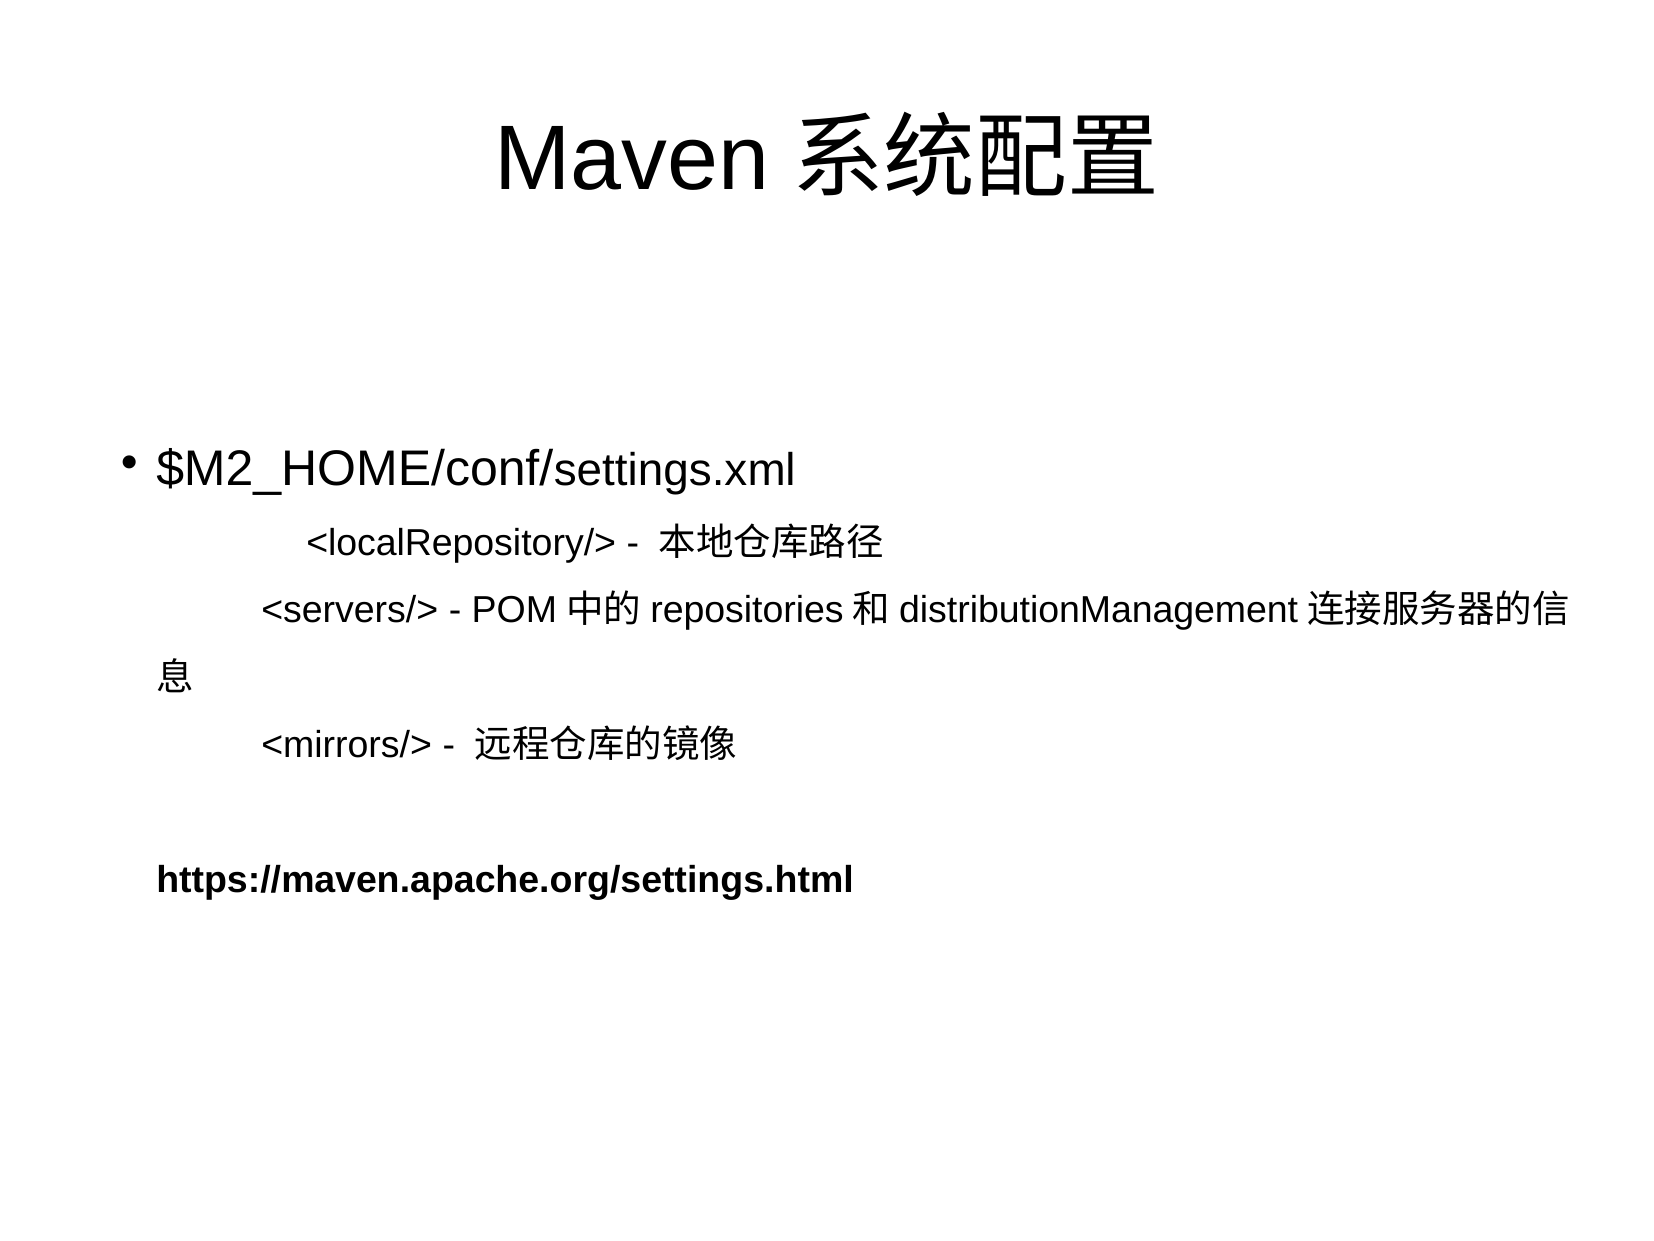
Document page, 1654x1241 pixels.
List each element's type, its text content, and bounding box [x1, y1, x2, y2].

text_box $M2_HOME/conf/settings.xml <localRepository/> - 本地仓库路径 <servers/> - POM中的repositories和distributionManagement连接服务器的信息 <mirrors/> - 远程仓库的镜像 https://maven.apache.org/settings.html [82, 375, 1571, 1241]
text_box Maven系统配置 [82, 49, 1571, 257]
